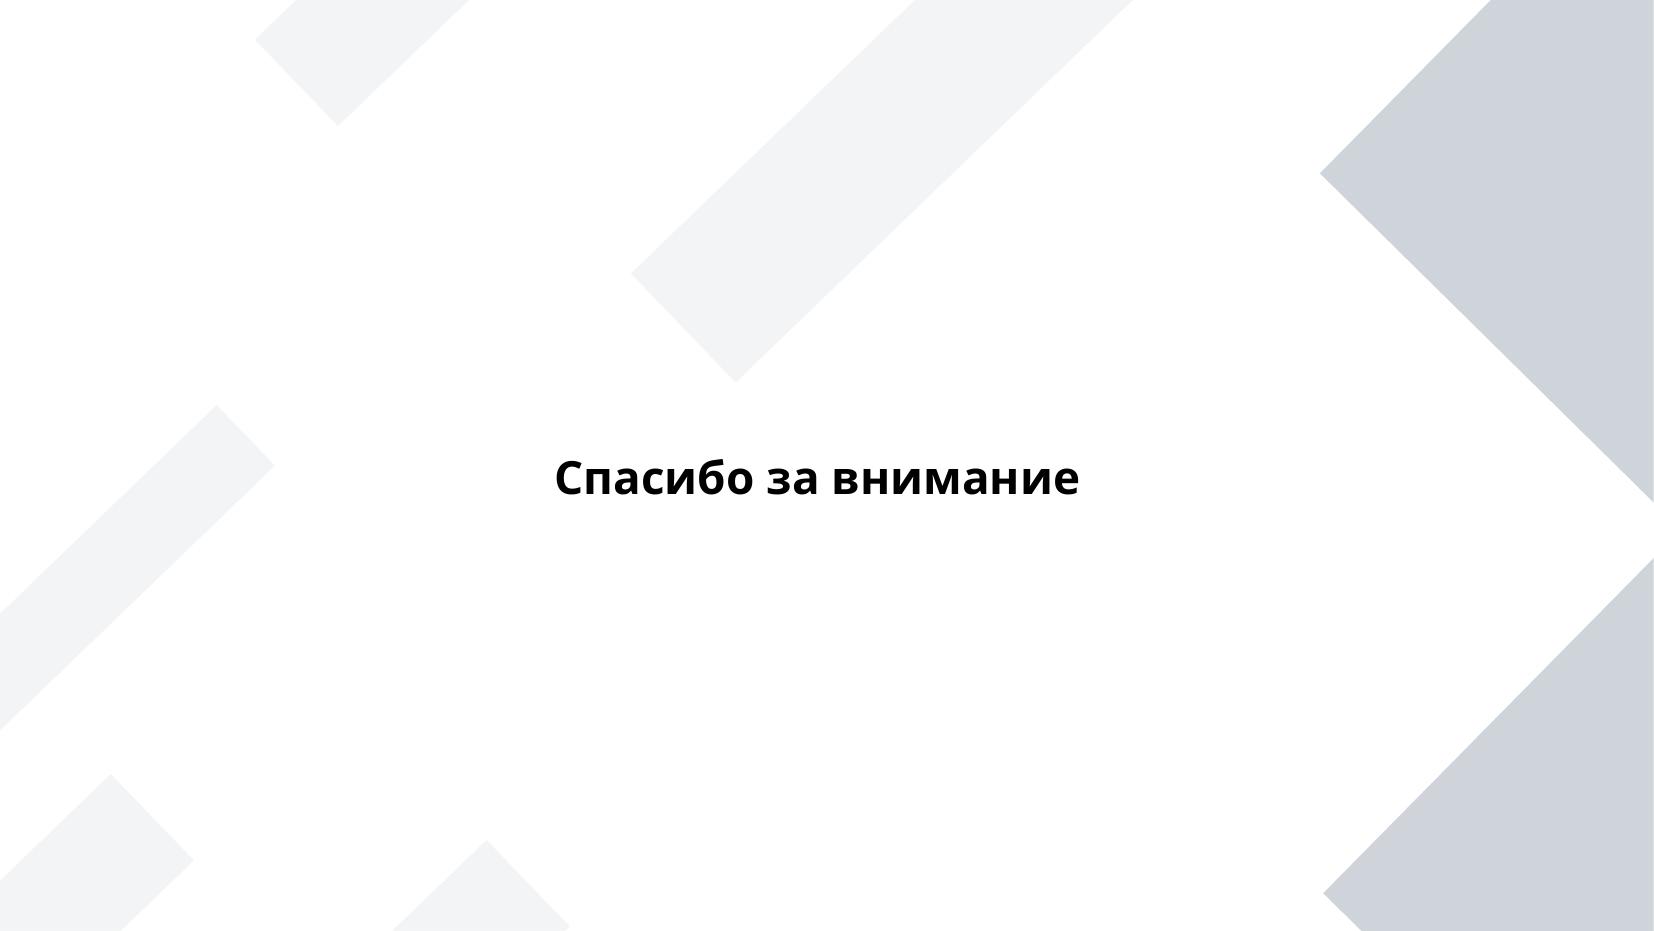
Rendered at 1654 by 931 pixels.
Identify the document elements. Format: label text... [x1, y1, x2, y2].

text_box Спасибо за внимание [540, 441, 1200, 563]
